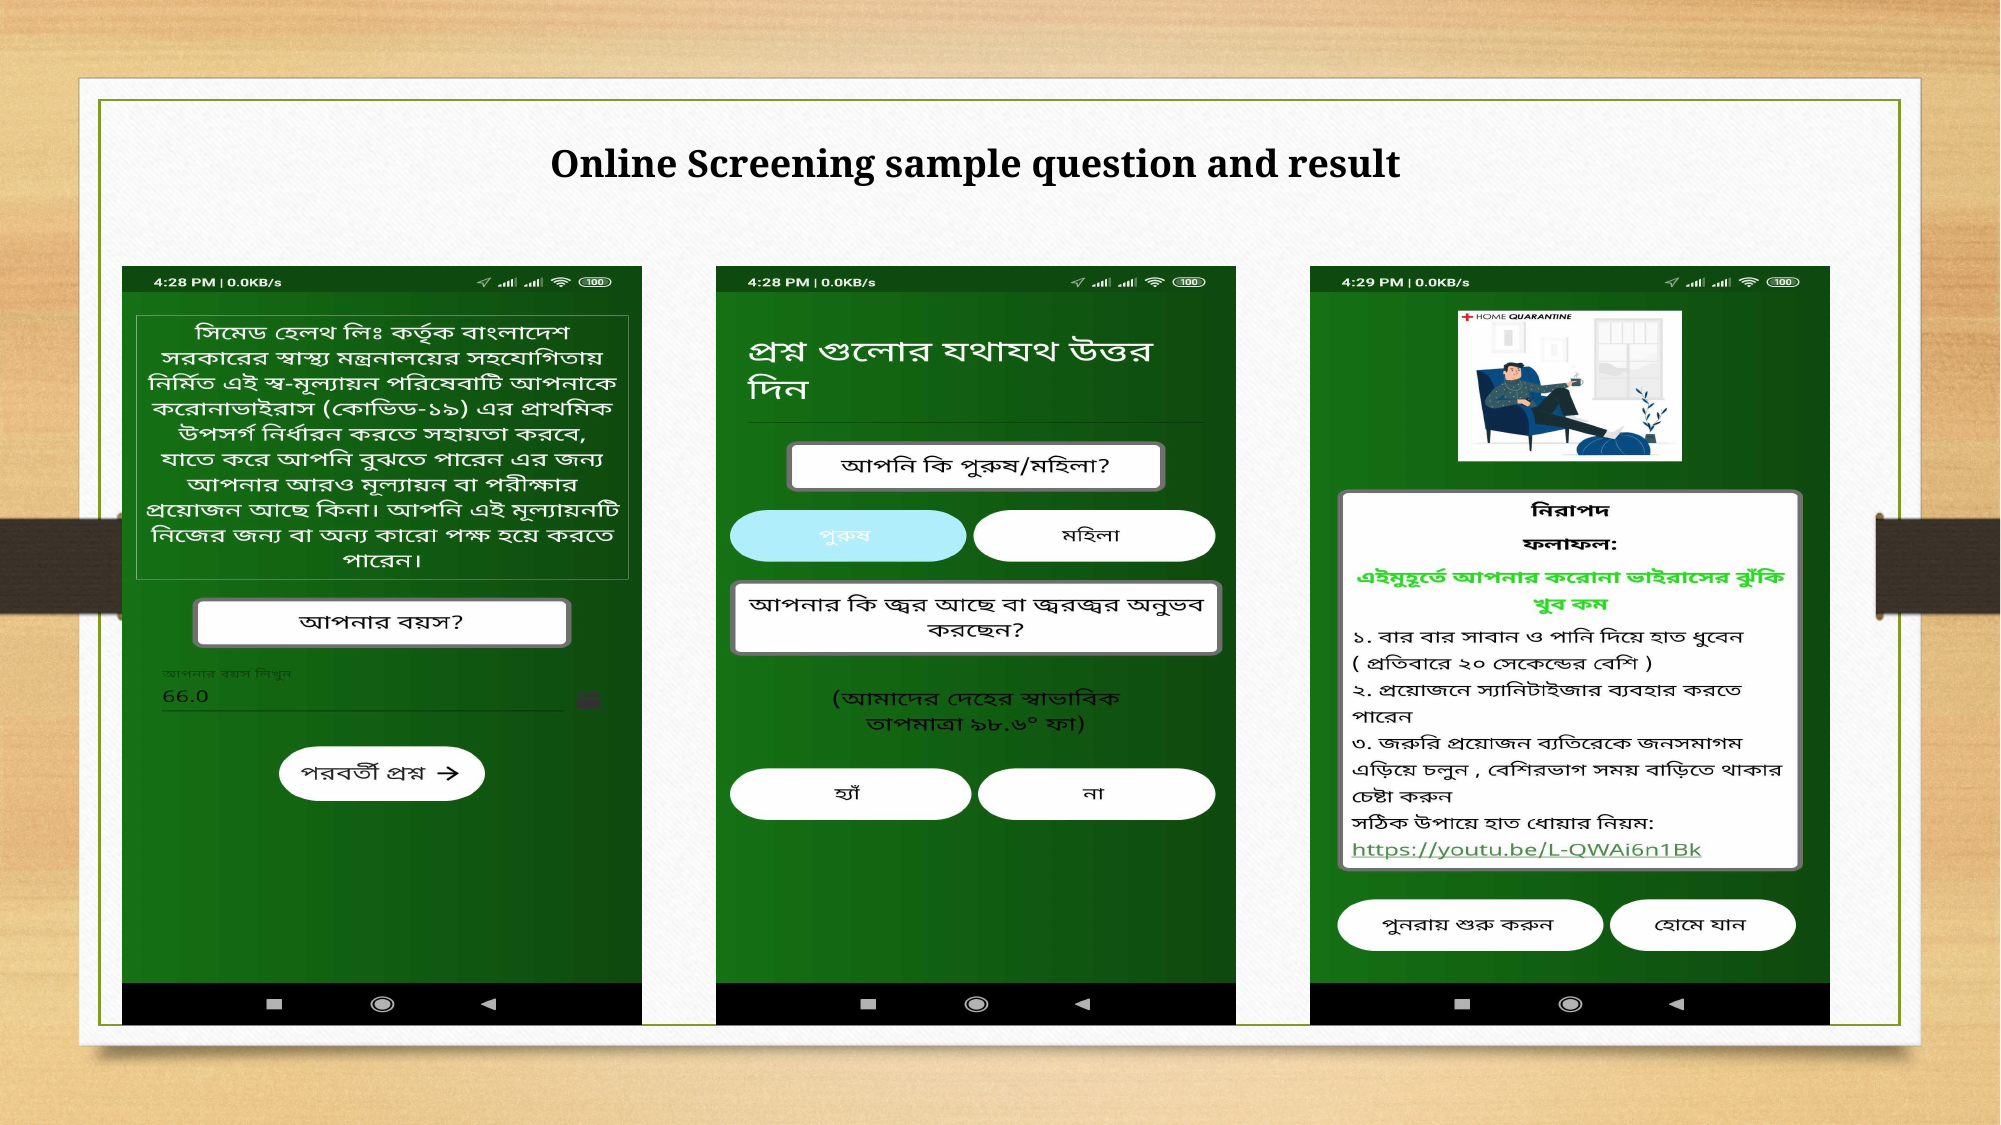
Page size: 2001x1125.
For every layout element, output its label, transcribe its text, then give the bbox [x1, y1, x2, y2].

picture [0, 0, 2001, 1125]
text_box Online Screening sample question and result [535, 133, 1417, 193]
